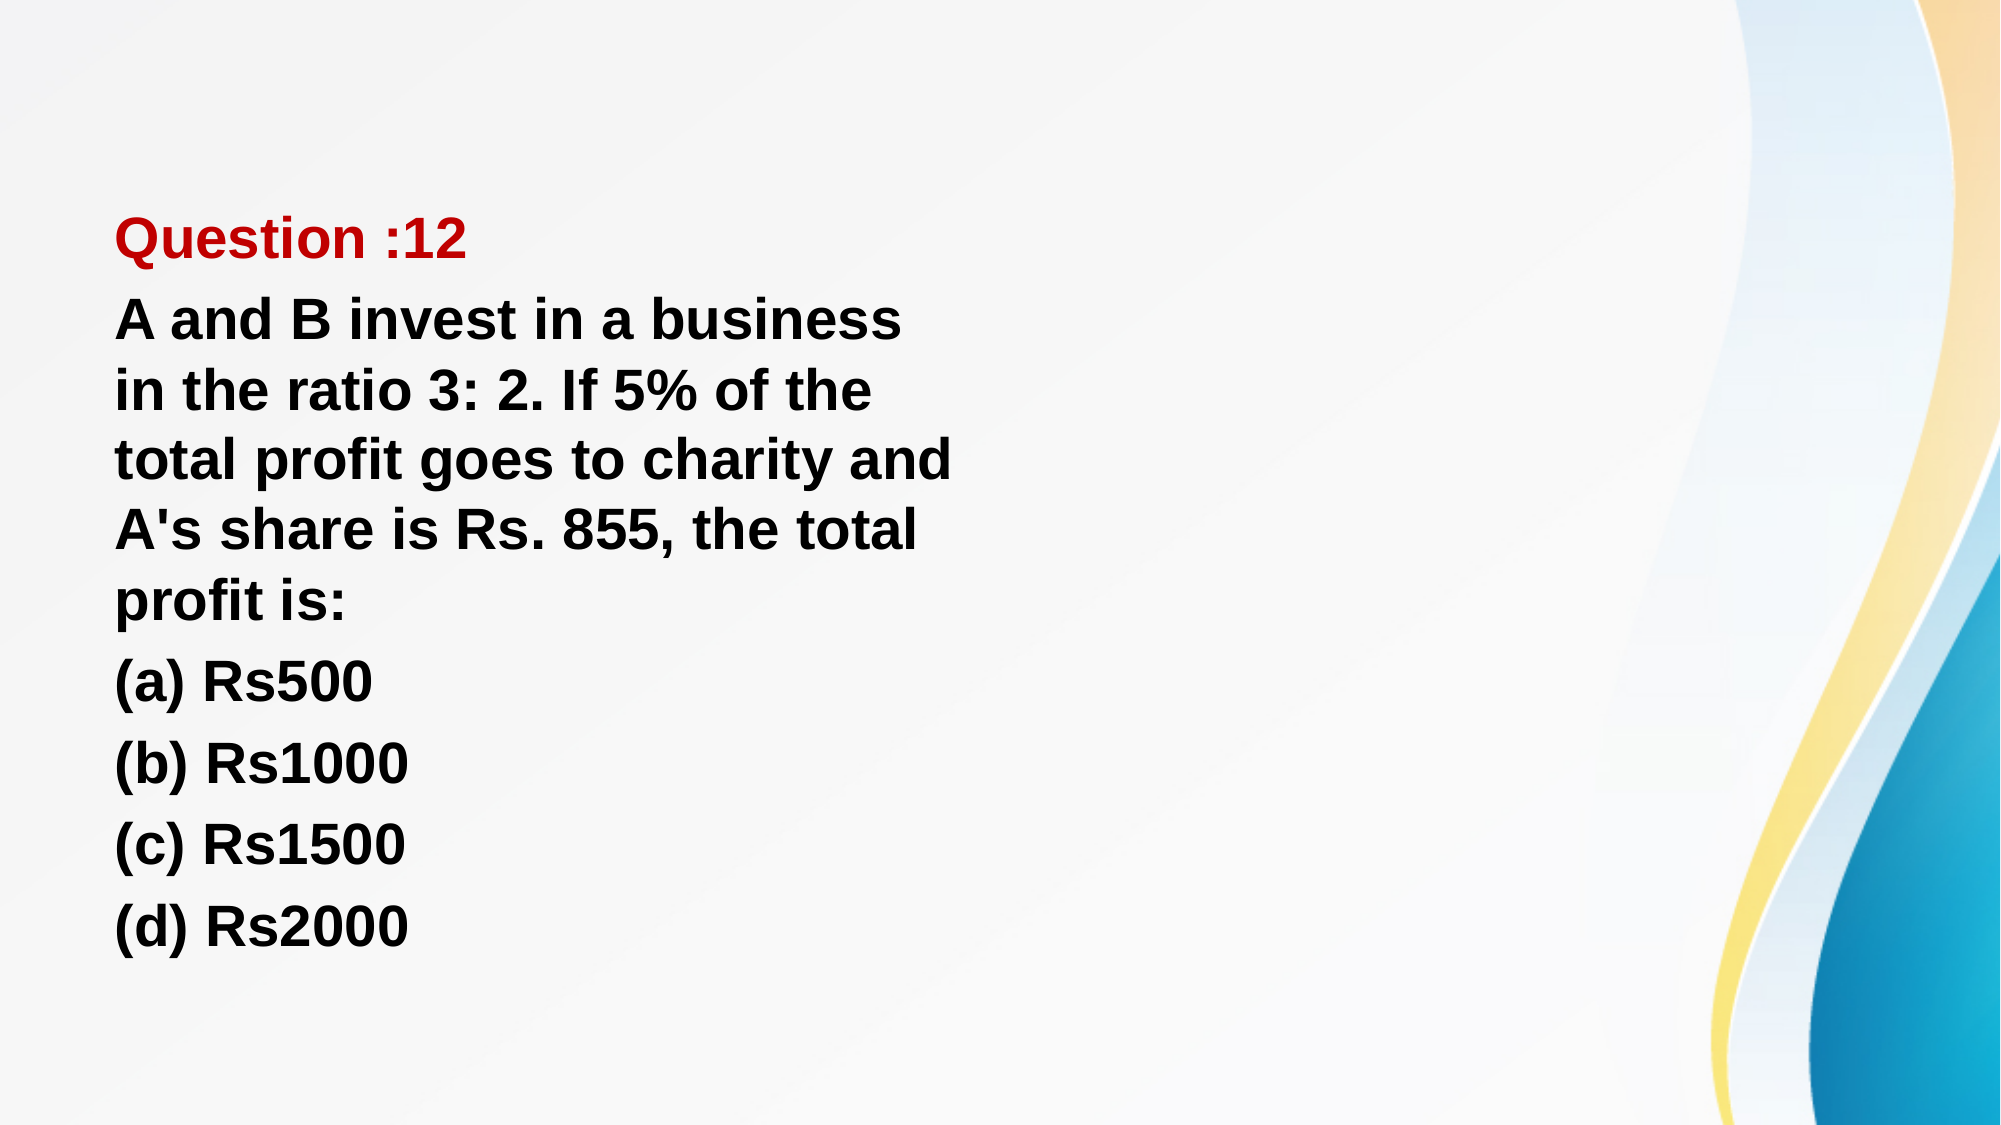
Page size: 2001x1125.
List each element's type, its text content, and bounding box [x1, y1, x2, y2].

picture [0, 0, 2001, 1125]
list Question :12 A and B invest in a business in the ratio 3: 2. If 5% of the total profit goes to charity and A's share is Rs. 855, the total profit is: (a) Rs500 (b) Rs1000 (c) Rs1500 (d) Rs2000 [99, 192, 984, 1006]
